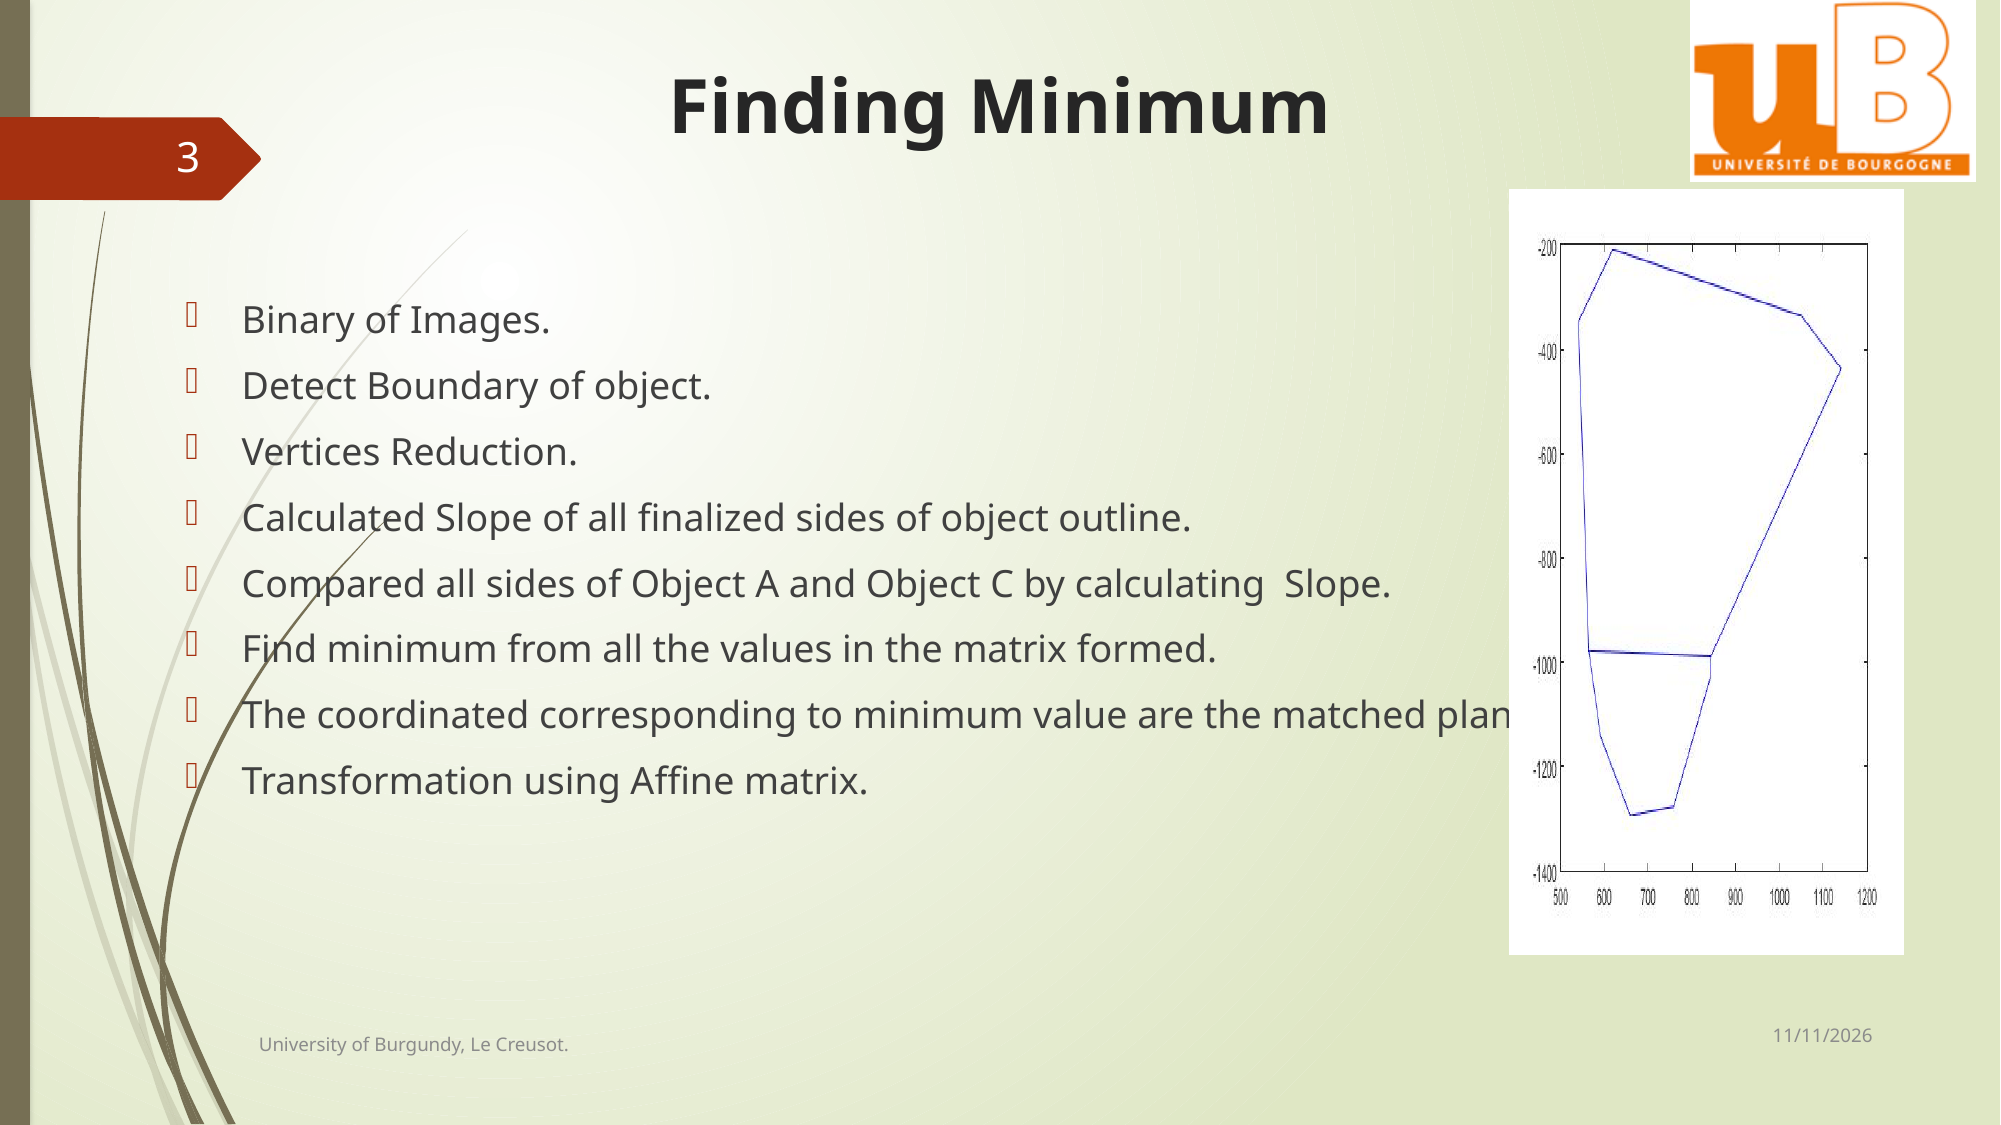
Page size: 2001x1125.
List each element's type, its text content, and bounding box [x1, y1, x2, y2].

footer University of Burgundy, Le Creusot. [243, 1014, 1494, 1074]
picture [1509, 188, 1904, 956]
title Finding Minimum [293, 51, 1686, 264]
slide_number 05-Jan-17 [1699, 1005, 1888, 1067]
picture [1689, 0, 1977, 182]
slide_number 3 [87, 129, 216, 190]
list Binary of Images. Detect Boundary of object. Vertices Reduction. Calculated Slope of all finalized sides of object outline. Compared all sides of Object A and Object C by calculating Slope. Find minimum from all the values in the matrix formed. The coordinated corresponding to minimum value are the matched planes. Transformation using Affine matrix. [170, 288, 1504, 909]
